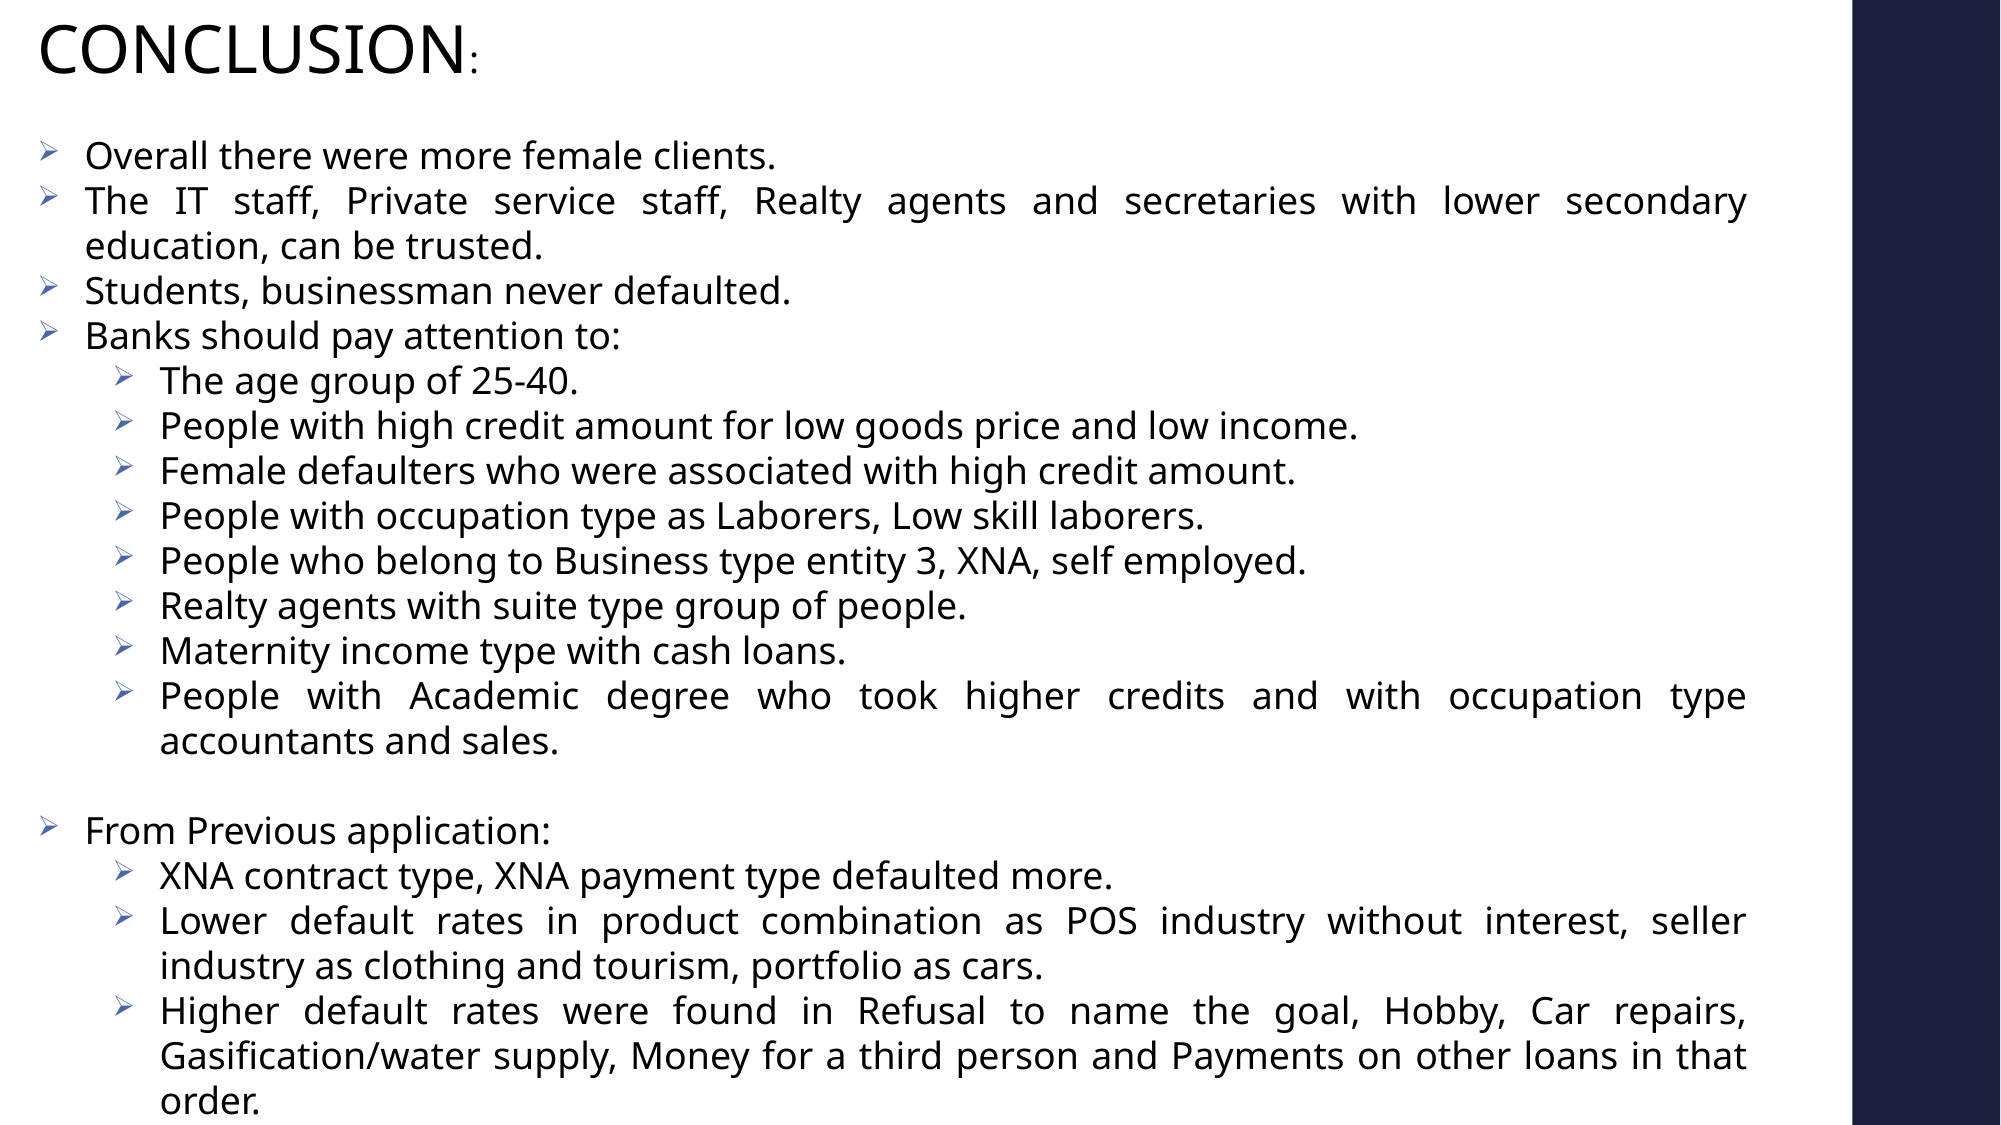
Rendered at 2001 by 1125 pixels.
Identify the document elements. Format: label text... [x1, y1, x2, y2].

text_box CONCLUSION: Overall there were more female clients. The IT staff, Private service staff, Realty agents and secretaries with lower secondary education, can be trusted. Students, businessman never defaulted. Banks should pay attention to: The age group of 25-40. People with high credit amount for low goods price and low income. Female defaulters who were associated with high credit amount. People with occupation type as Laborers, Low skill laborers. People who belong to Business type entity 3, XNA, self employed. Realty agents with suite type group of people. Maternity income type with cash loans. People with Academic degree who took higher credits and with occupation type accountants and sales. From Previous application: XNA contract type, XNA payment type defaulted more. Lower default rates in product combination as POS industry without interest, seller industry as clothing and tourism, portfolio as cars. Higher default rates were found in Refusal to name the goal, Hobby, Car repairs, Gasification/water supply, Money for a third person and Payments on other loans in that order. [22, 0, 1764, 1125]
